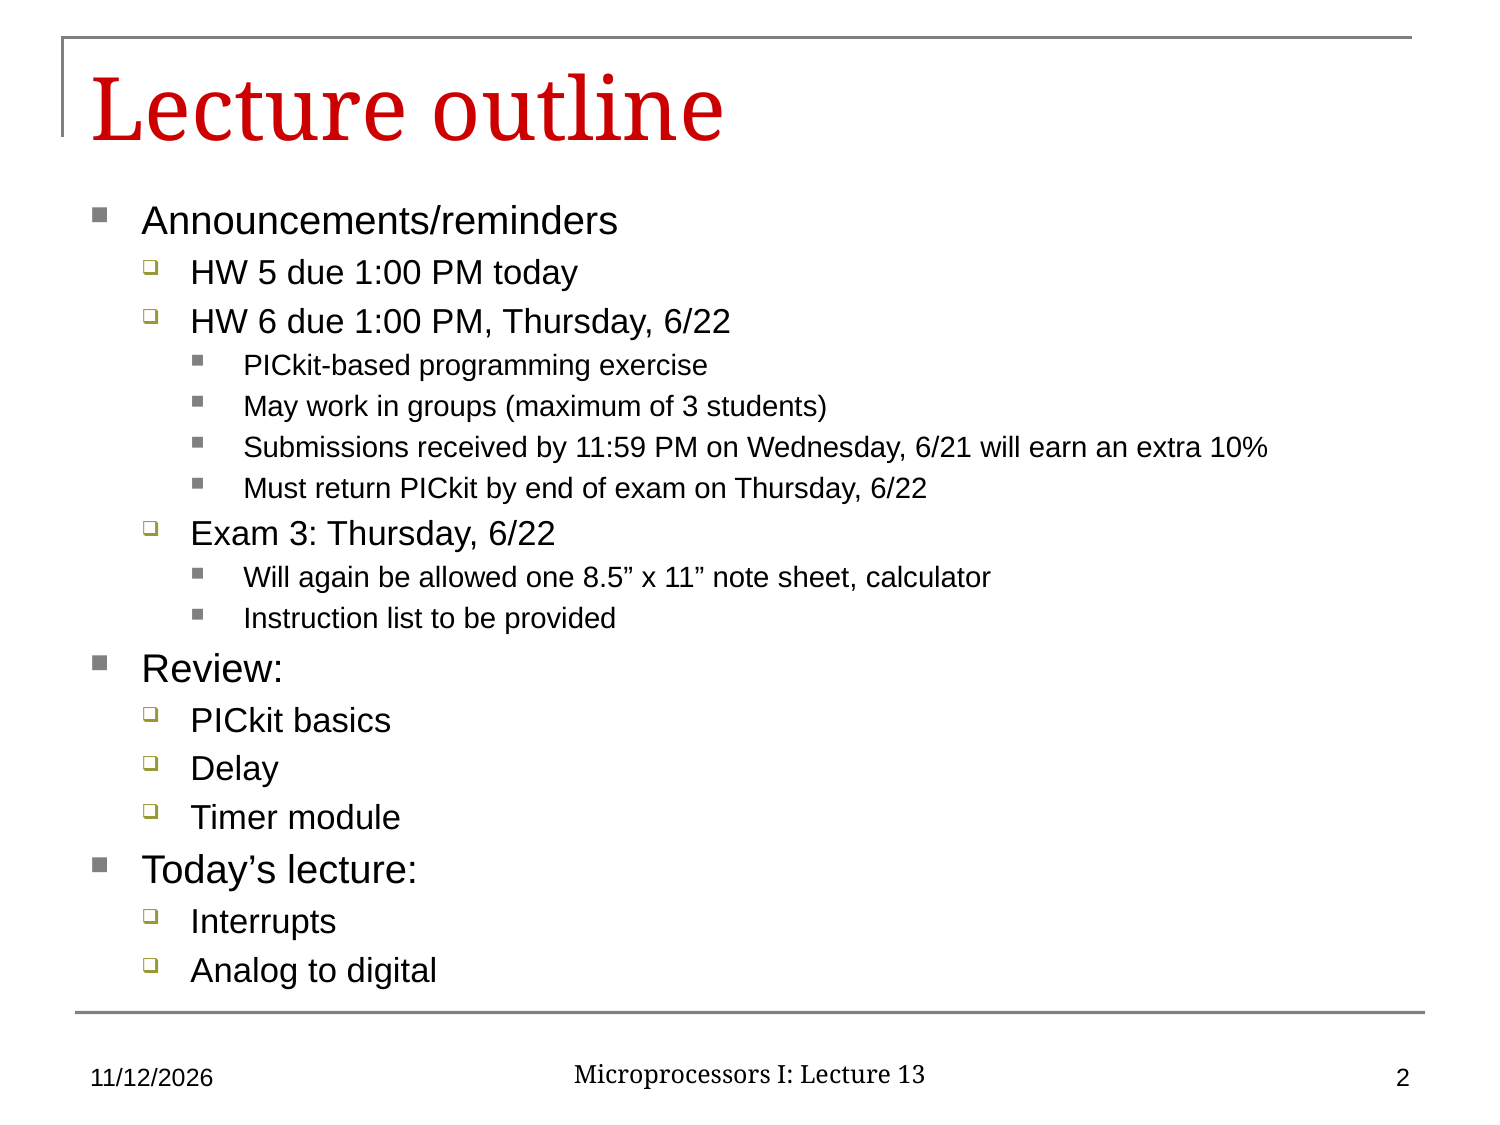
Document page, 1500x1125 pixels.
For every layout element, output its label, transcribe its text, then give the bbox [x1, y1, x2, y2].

title Lecture outline [75, 45, 1425, 163]
slide_number 2 [1074, 1023, 1426, 1100]
list Announcements/reminders HW 5 due 1:00 PM today HW 6 due 1:00 PM, Thursday, 6/22 PICkit-based programming exercise May work in groups (maximum of 3 students) Submissions received by 11:59 PM on Wednesday, 6/21 will earn an extra 10% Must return PICkit by end of exam on Thursday, 6/22 Exam 3: Thursday, 6/22 Will again be allowed one 8.5” x 11” note sheet, calculator Instruction list to be provided Review: PICkit basics Delay Timer module Today’s lecture: Interrupts Analog to digital [75, 187, 1425, 1006]
footer Microprocessors I: Lecture 13 [512, 1024, 988, 1101]
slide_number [74, 1023, 426, 1100]
